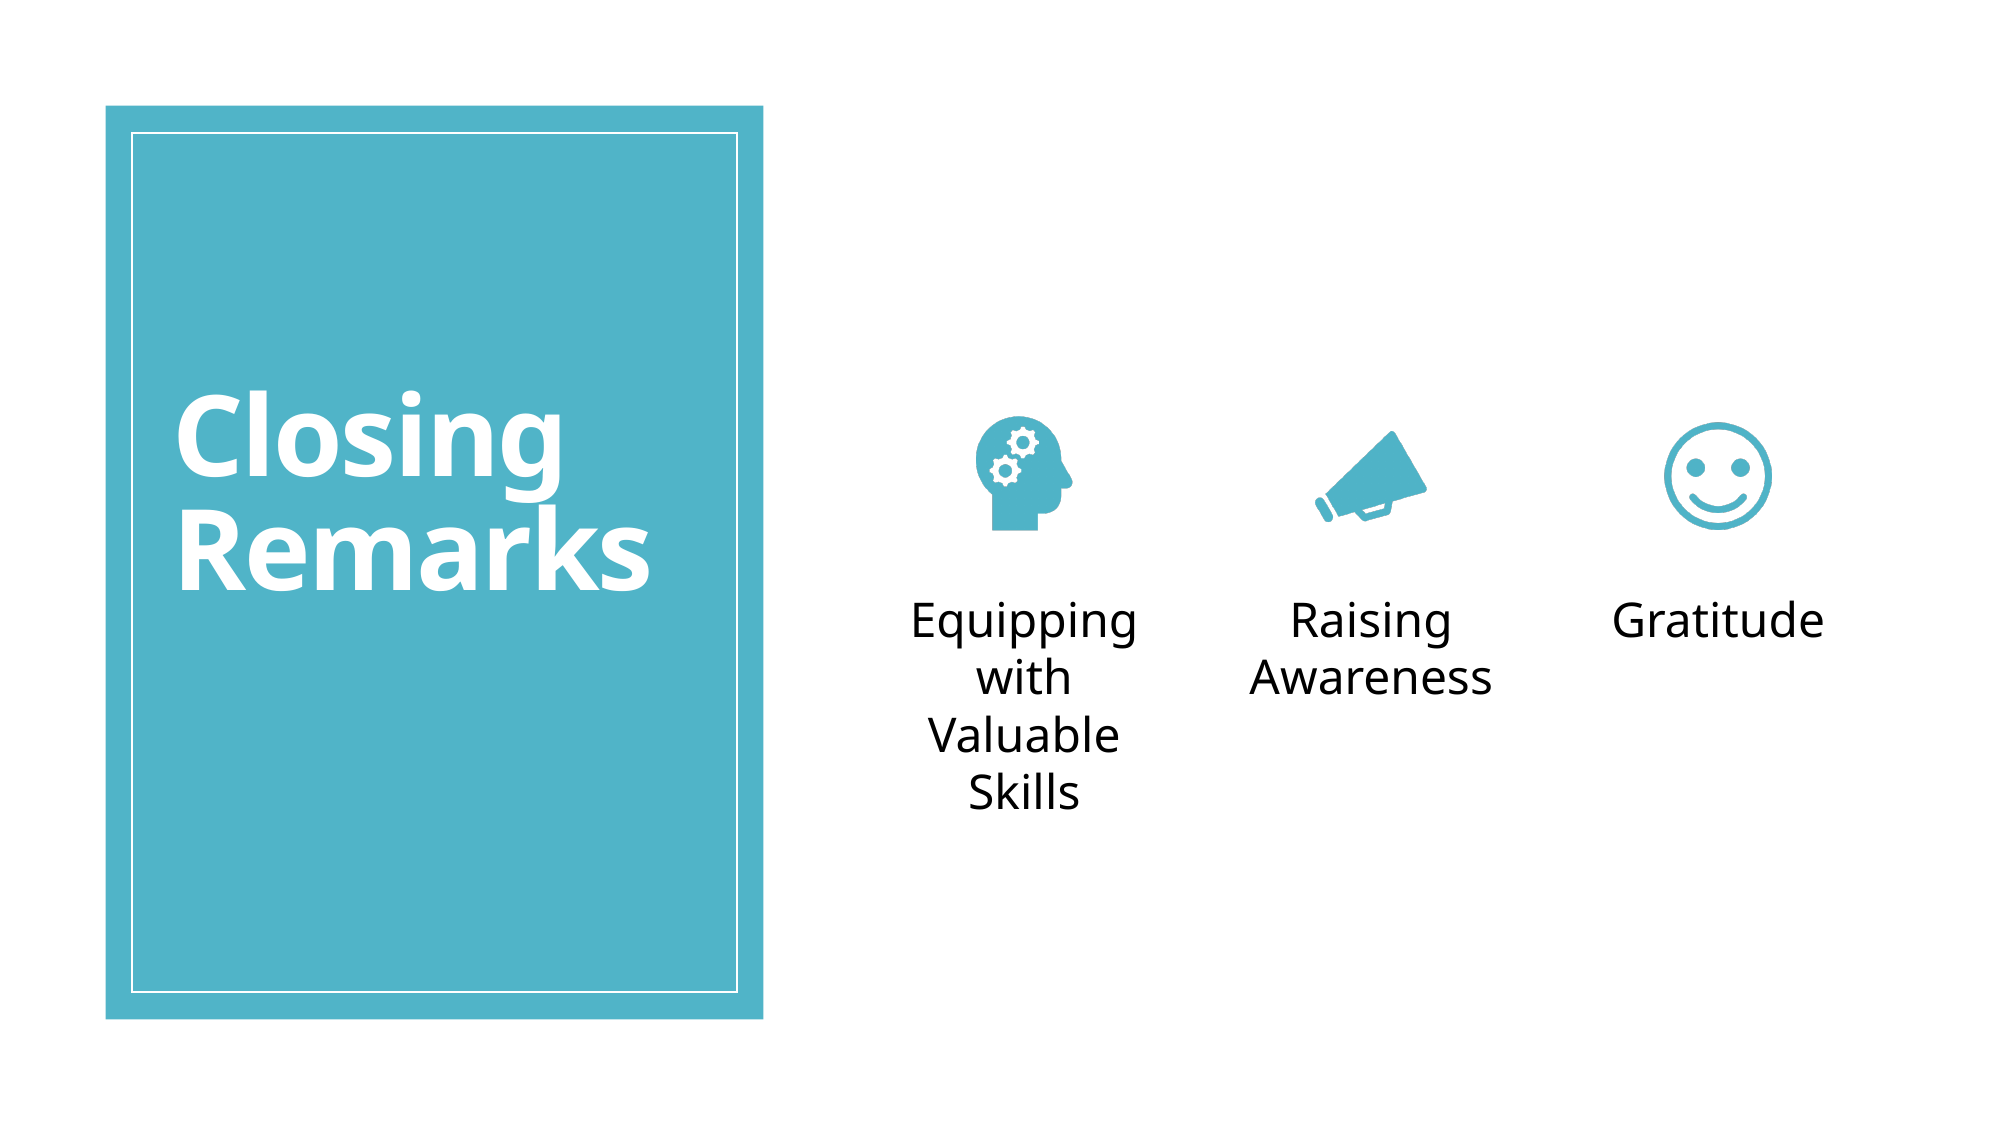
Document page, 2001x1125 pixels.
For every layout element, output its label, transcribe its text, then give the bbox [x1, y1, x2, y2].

text_box [131, 132, 738, 993]
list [867, 168, 1876, 948]
title Closing Remarks [157, 169, 711, 964]
text_box [104, 104, 764, 1020]
